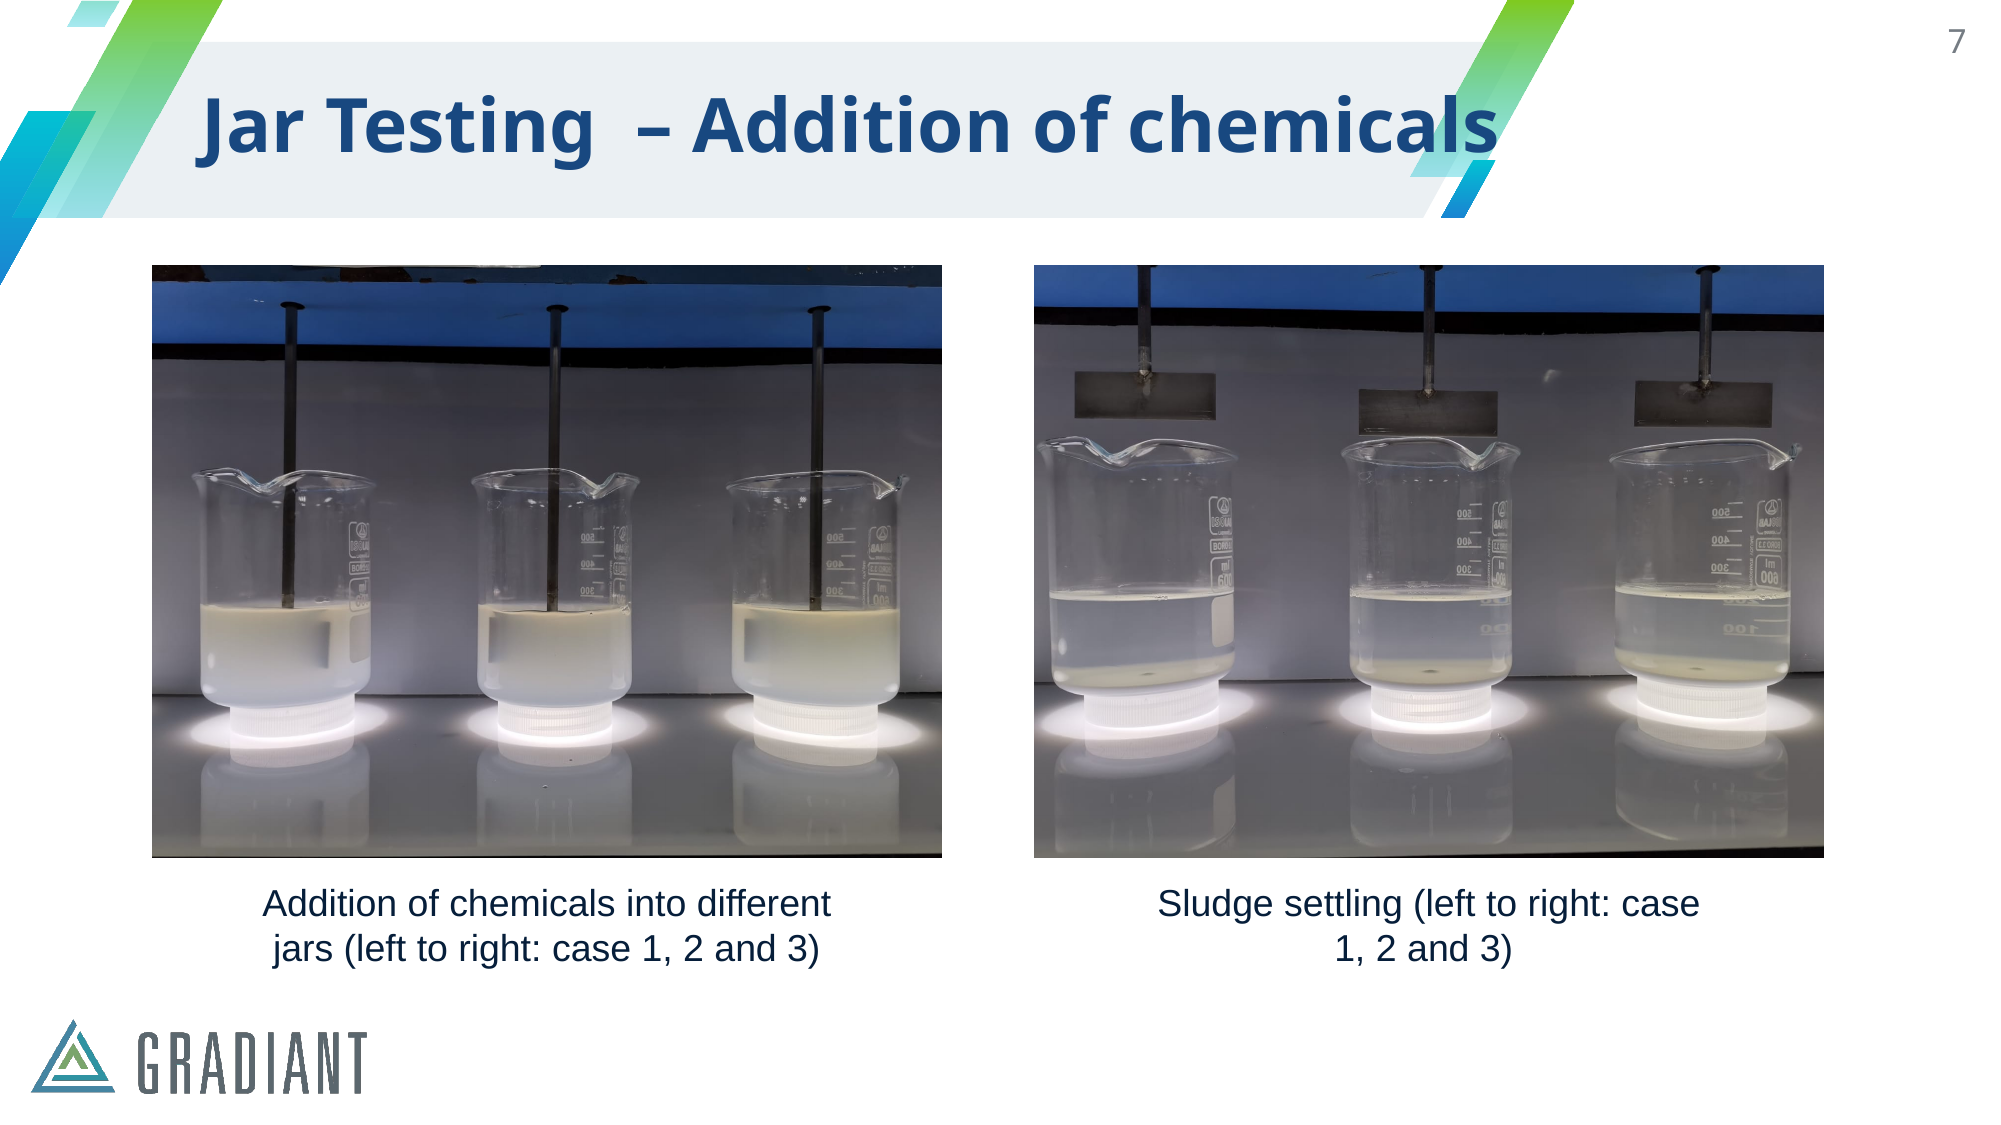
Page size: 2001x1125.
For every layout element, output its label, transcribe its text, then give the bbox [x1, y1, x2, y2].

text_box Sludge settling (left to right: case 1, 2 and 3) [1129, 871, 1729, 977]
text_box Addition of chemicals into different jars (left to right: case 1, 2 and 3) [246, 871, 847, 977]
title Jar Testing – Addition of chemicals [201, 39, 1520, 218]
picture [151, 264, 943, 858]
picture [0, 920, 475, 1125]
slide_number 7 [1871, 0, 1967, 87]
picture [1033, 264, 1825, 858]
